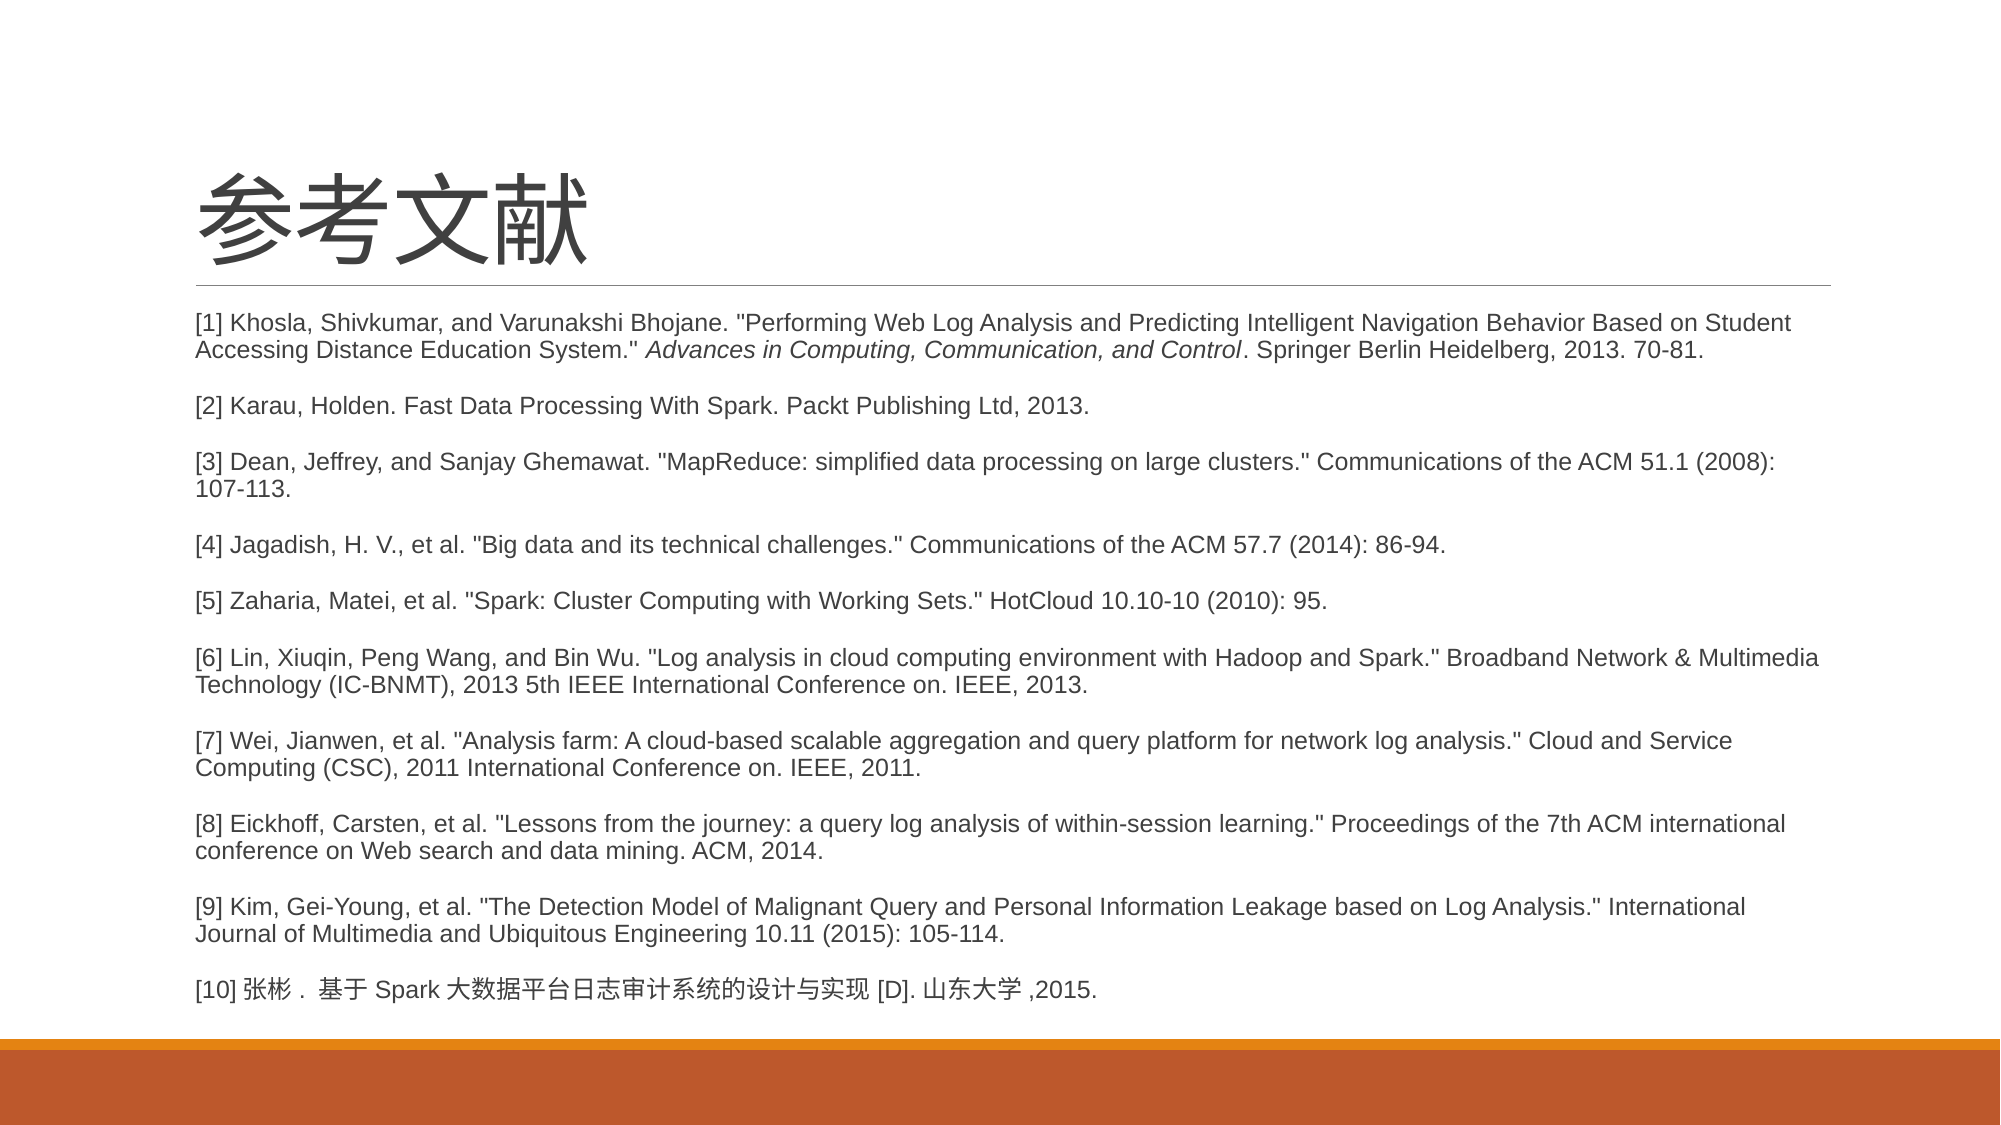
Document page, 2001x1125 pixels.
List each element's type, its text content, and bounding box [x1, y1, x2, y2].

list [1] Khosla, Shivkumar, and Varunakshi Bhojane. "Performing Web Log Analysis and Predicting Intelligent Navigation Behavior Based on Student Accessing Distance Education System." Advances in Computing, Communication, and Control. Springer Berlin Heidelberg, 2013. 70-81. [2] Karau, Holden. Fast Data Processing With Spark. Packt Publishing Ltd, 2013. [3] Dean, Jeffrey, and Sanjay Ghemawat. "MapReduce: simplified data processing on large clusters." Communications of the ACM 51.1 (2008): 107-113. [4] Jagadish, H. V., et al. "Big data and its technical challenges." Communications of the ACM 57.7 (2014): 86-94. [5] Zaharia, Matei, et al. "Spark: Cluster Computing with Working Sets." HotCloud 10.10-10 (2010): 95. [6] Lin, Xiuqin, Peng Wang, and Bin Wu. "Log analysis in cloud computing environment with Hadoop and Spark." Broadband Network & Multimedia Technology (IC-BNMT), 2013 5th IEEE International Conference on. IEEE, 2013. [7] Wei, Jianwen, et al. "Analysis farm: A cloud-based scalable aggregation and query platform for network log analysis." Cloud and Service Computing (CSC), 2011 International Conference on. IEEE, 2011. [8] Eickhoff, Carsten, et al. "Lessons from the journey: a query log analysis of within-session learning." Proceedings of the 7th ACM international conference on Web search and data mining. ACM, 2014. [9] Kim, Gei-Young, et al. "The Detection Model of Malignant Query and Personal Information Leakage based on Log Analysis." International Journal of Multimedia and Ubiquitous Engineering 10.11 (2015): 105-114. [10]张彬. 基于Spark大数据平台日志审计系统的设计与实现[D].山东大学,2015. [180, 302, 1830, 963]
title 参考文献 [180, 47, 1830, 285]
